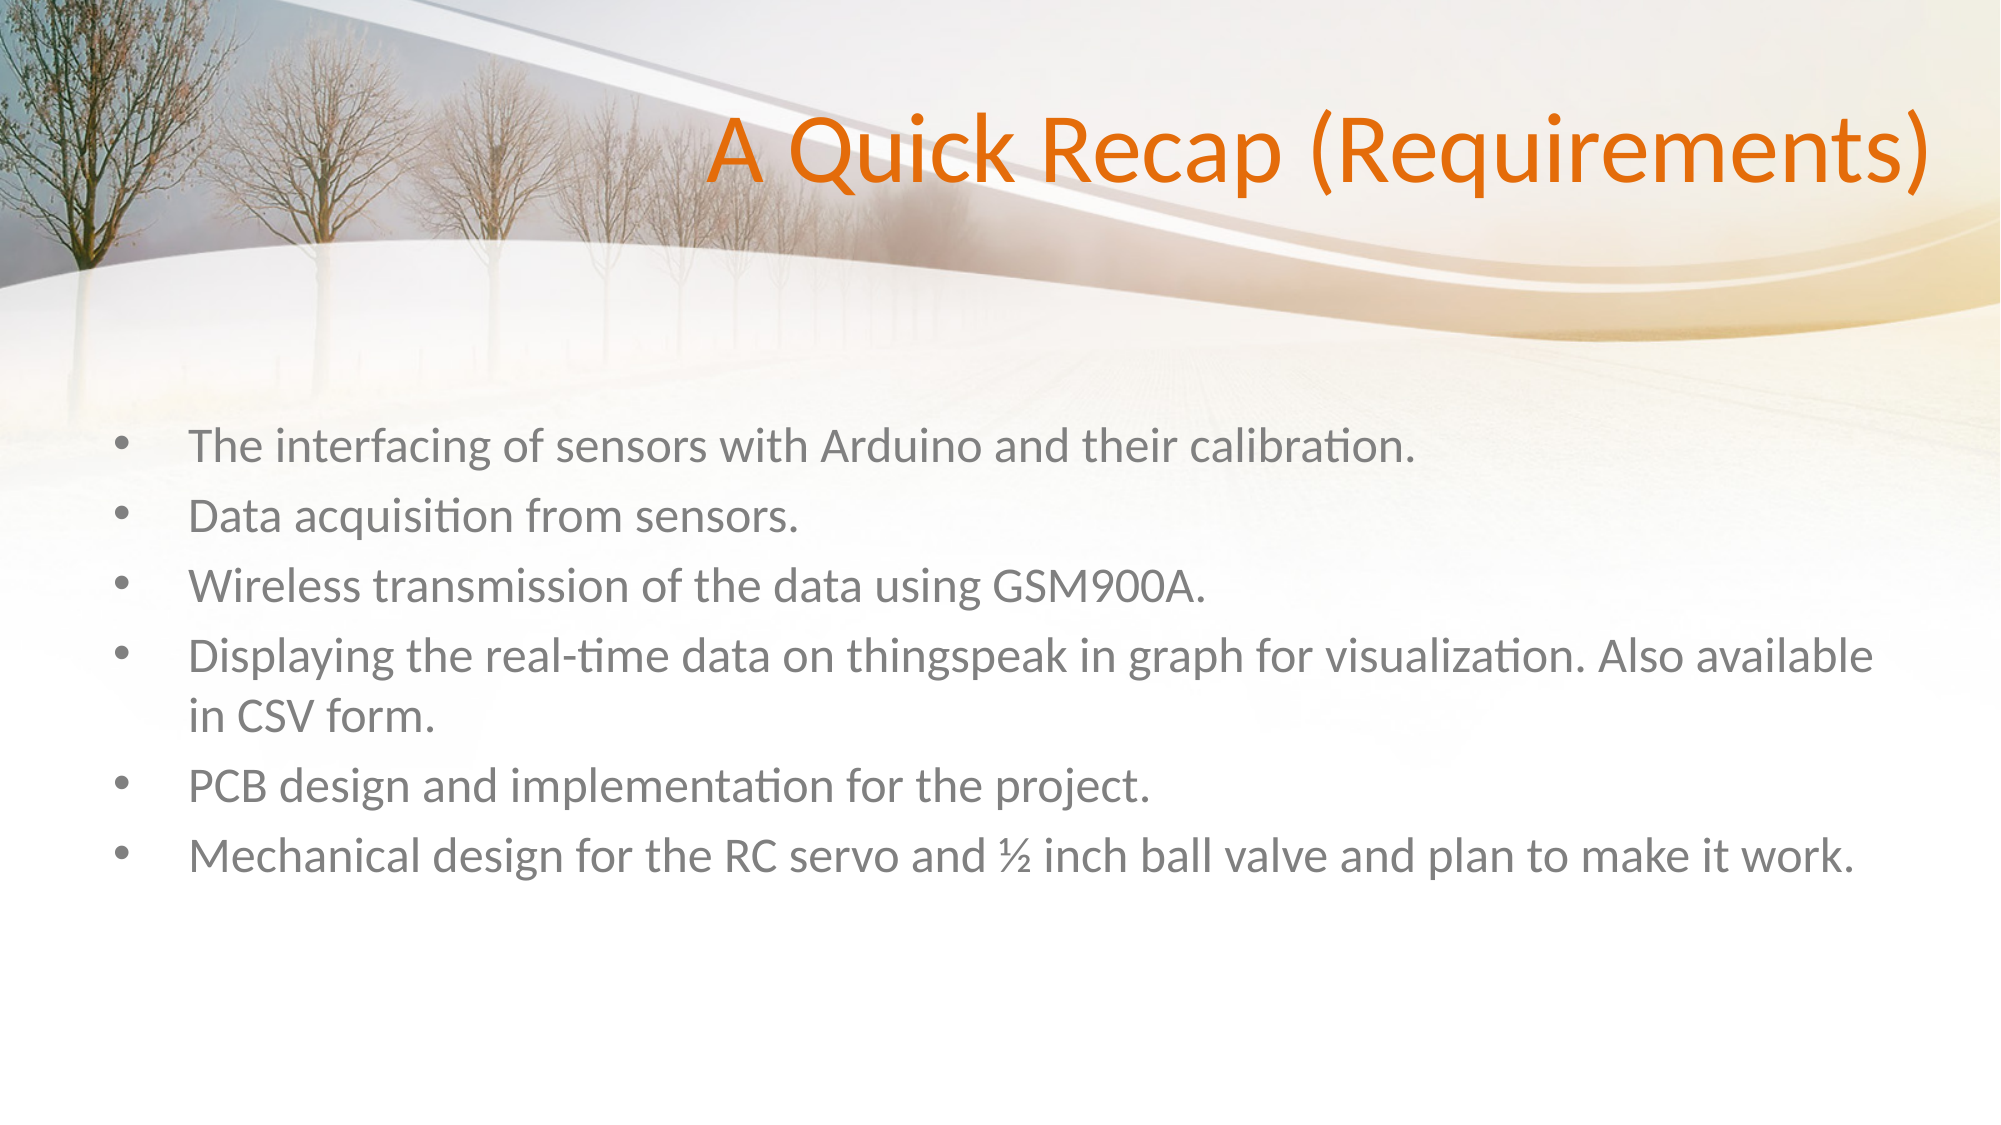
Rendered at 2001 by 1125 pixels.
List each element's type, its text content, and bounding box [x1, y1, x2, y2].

picture [0, 0, 2001, 1125]
list The interfacing of sensors with Arduino and their calibration. Data acquisition from sensors. Wireless transmission of the data using GSM900A. Displaying the real-time data on thingspeak in graph for visualization. Also available in CSV form. PCB design and implementation for the project. Mechanical design for the RC servo and ½ inch ball valve and plan to make it work. [98, 404, 1902, 1031]
title A Quick Recap (Requirements) [146, 58, 1950, 226]
